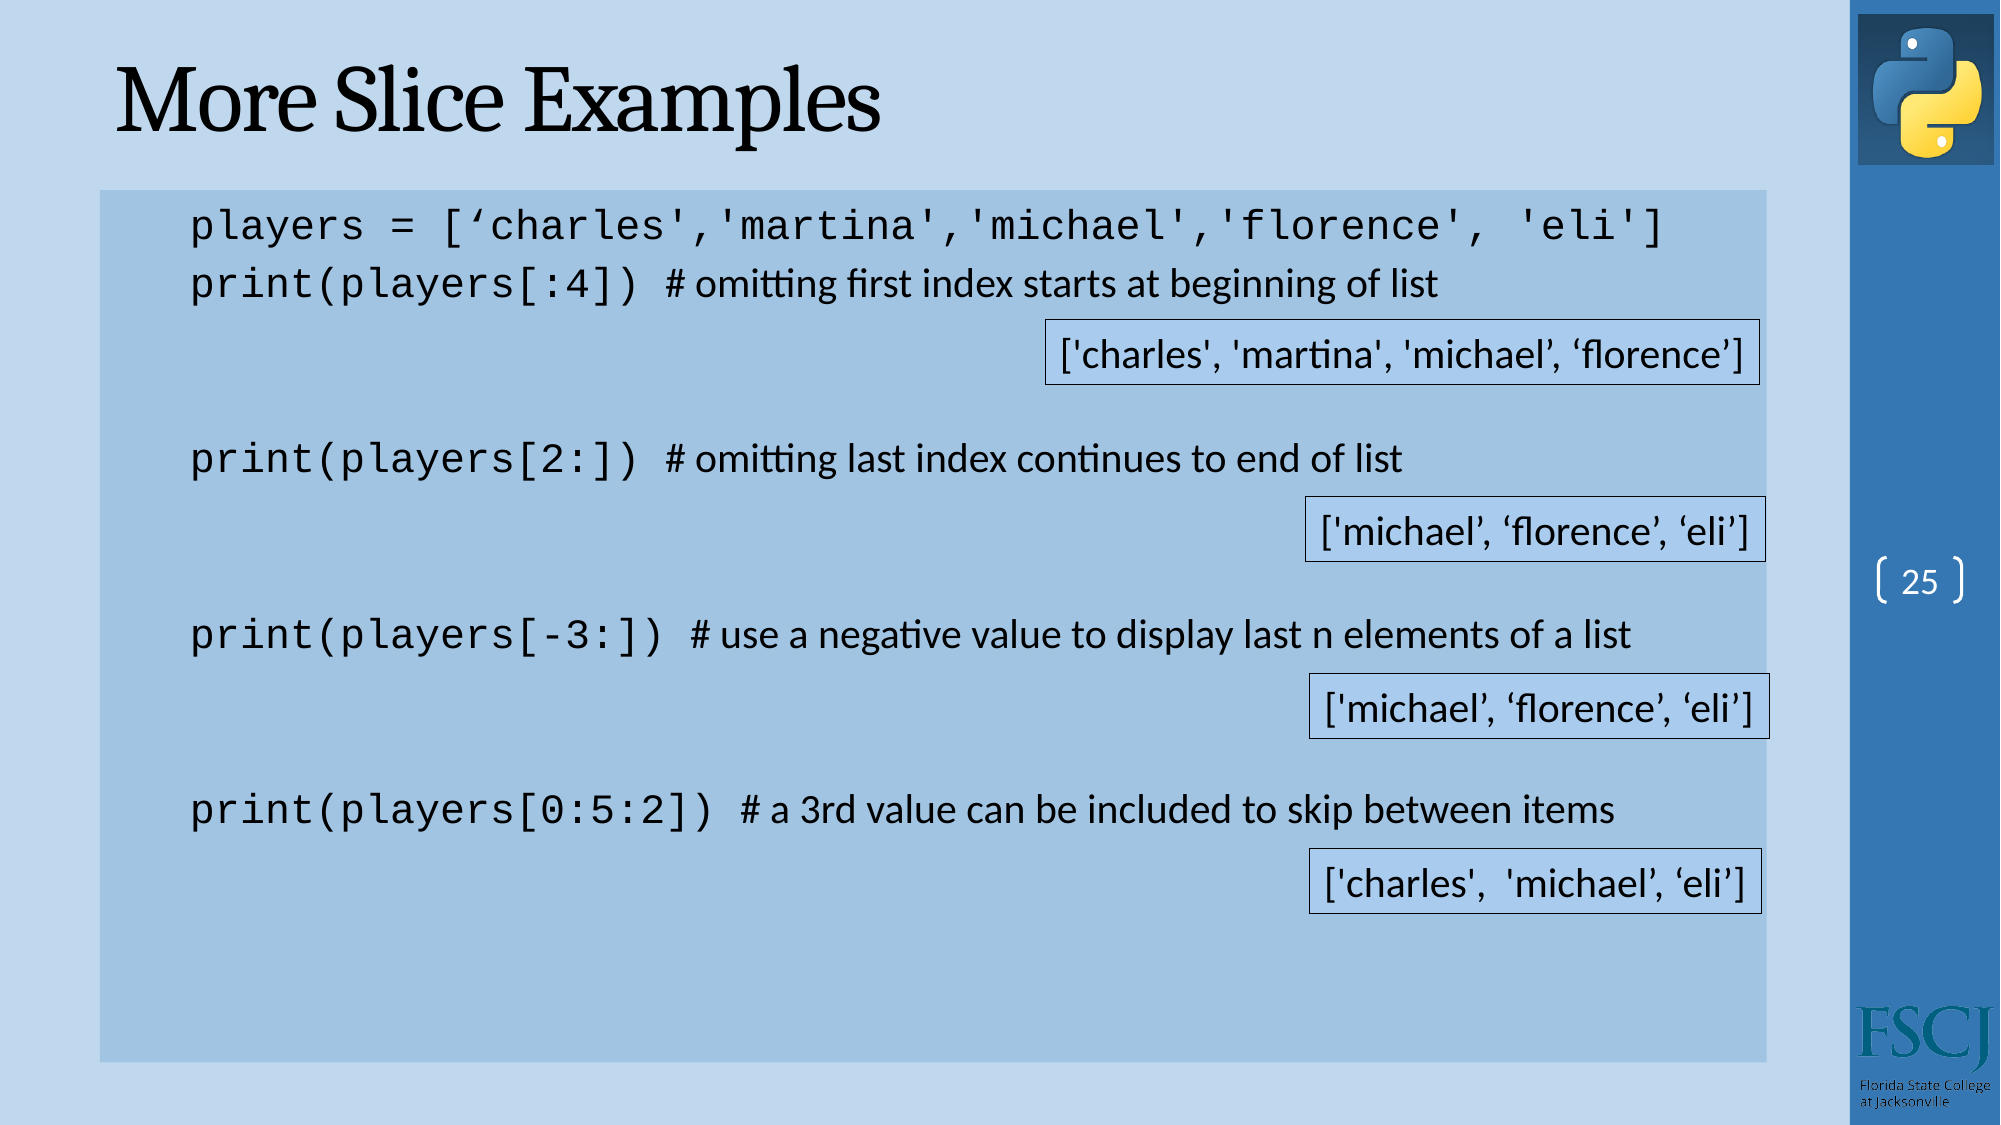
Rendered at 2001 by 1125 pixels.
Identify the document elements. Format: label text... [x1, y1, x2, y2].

picture [1858, 14, 1994, 165]
text_box ['michael’, ‘florence’, ‘eli’] [1309, 673, 1770, 739]
title More Slice Examples [99, 25, 1767, 161]
text_box ['charles', 'martina', 'michael’, ‘florence’] [1045, 319, 1760, 385]
text_box ['charles', 'michael’, ‘eli’] [1309, 848, 1762, 914]
list players = [‘charles','martina','michael','florence', 'eli'] print(players[:4]) # omitting first index starts at beginning of list print(players[2:]) # omitting last index continues to end of list print(players[-3:]) # use a negative value to display last n elements of a list print(players[0:5:2]) # a 3rd value can be included to skip between items [99, 190, 1767, 1063]
slide_number 25 [1876, 555, 1964, 604]
picture [1856, 1006, 1994, 1109]
text_box ['michael’, ‘florence’, ‘eli’] [1305, 496, 1766, 562]
